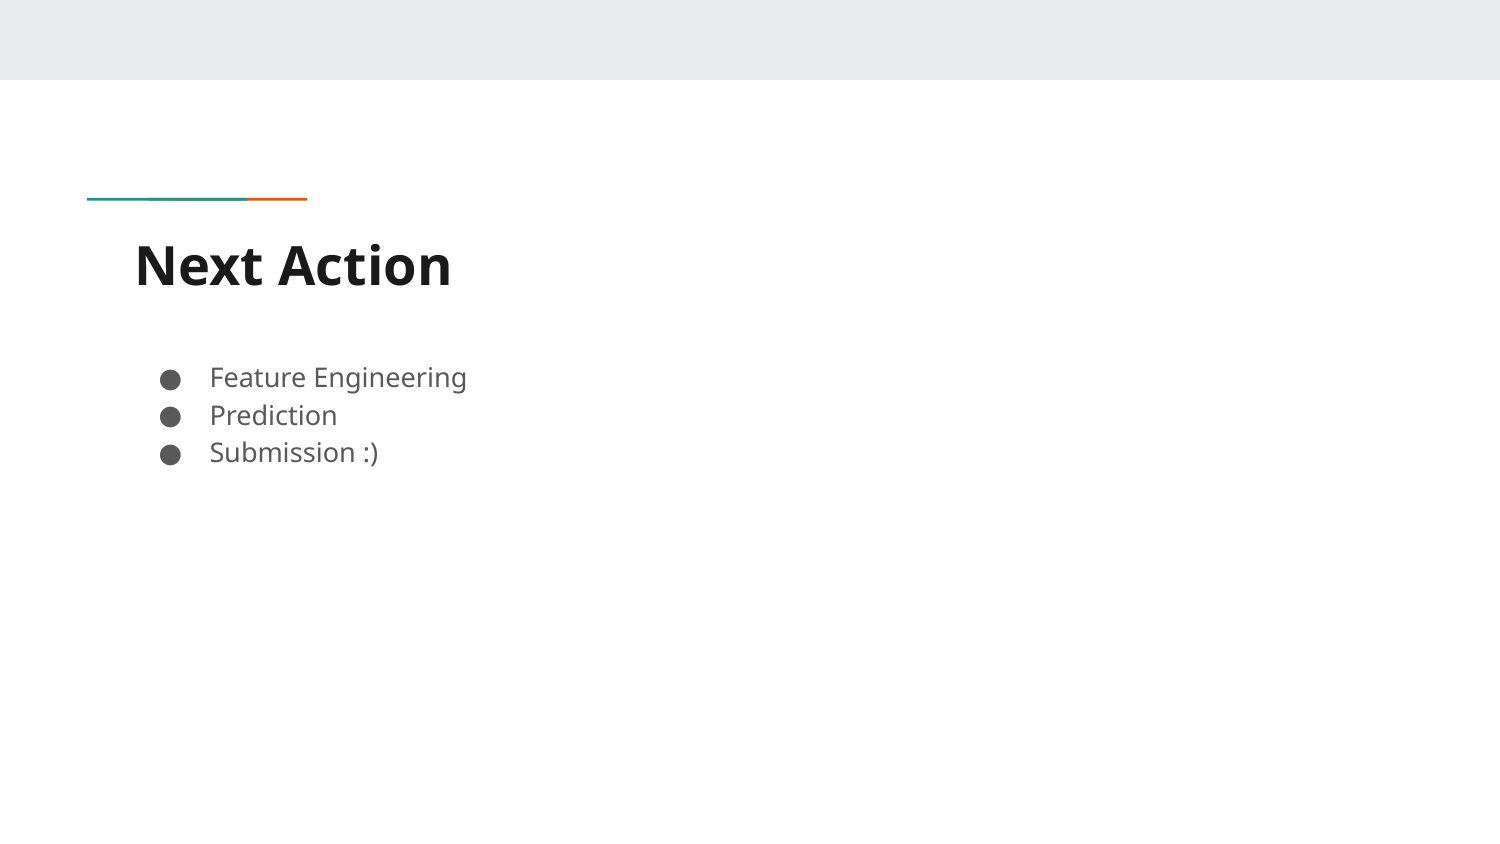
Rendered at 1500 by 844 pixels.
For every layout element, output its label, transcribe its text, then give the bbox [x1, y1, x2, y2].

title Next Action [119, 216, 1381, 305]
list Feature Engineering Prediction Submission :) [119, 341, 739, 712]
